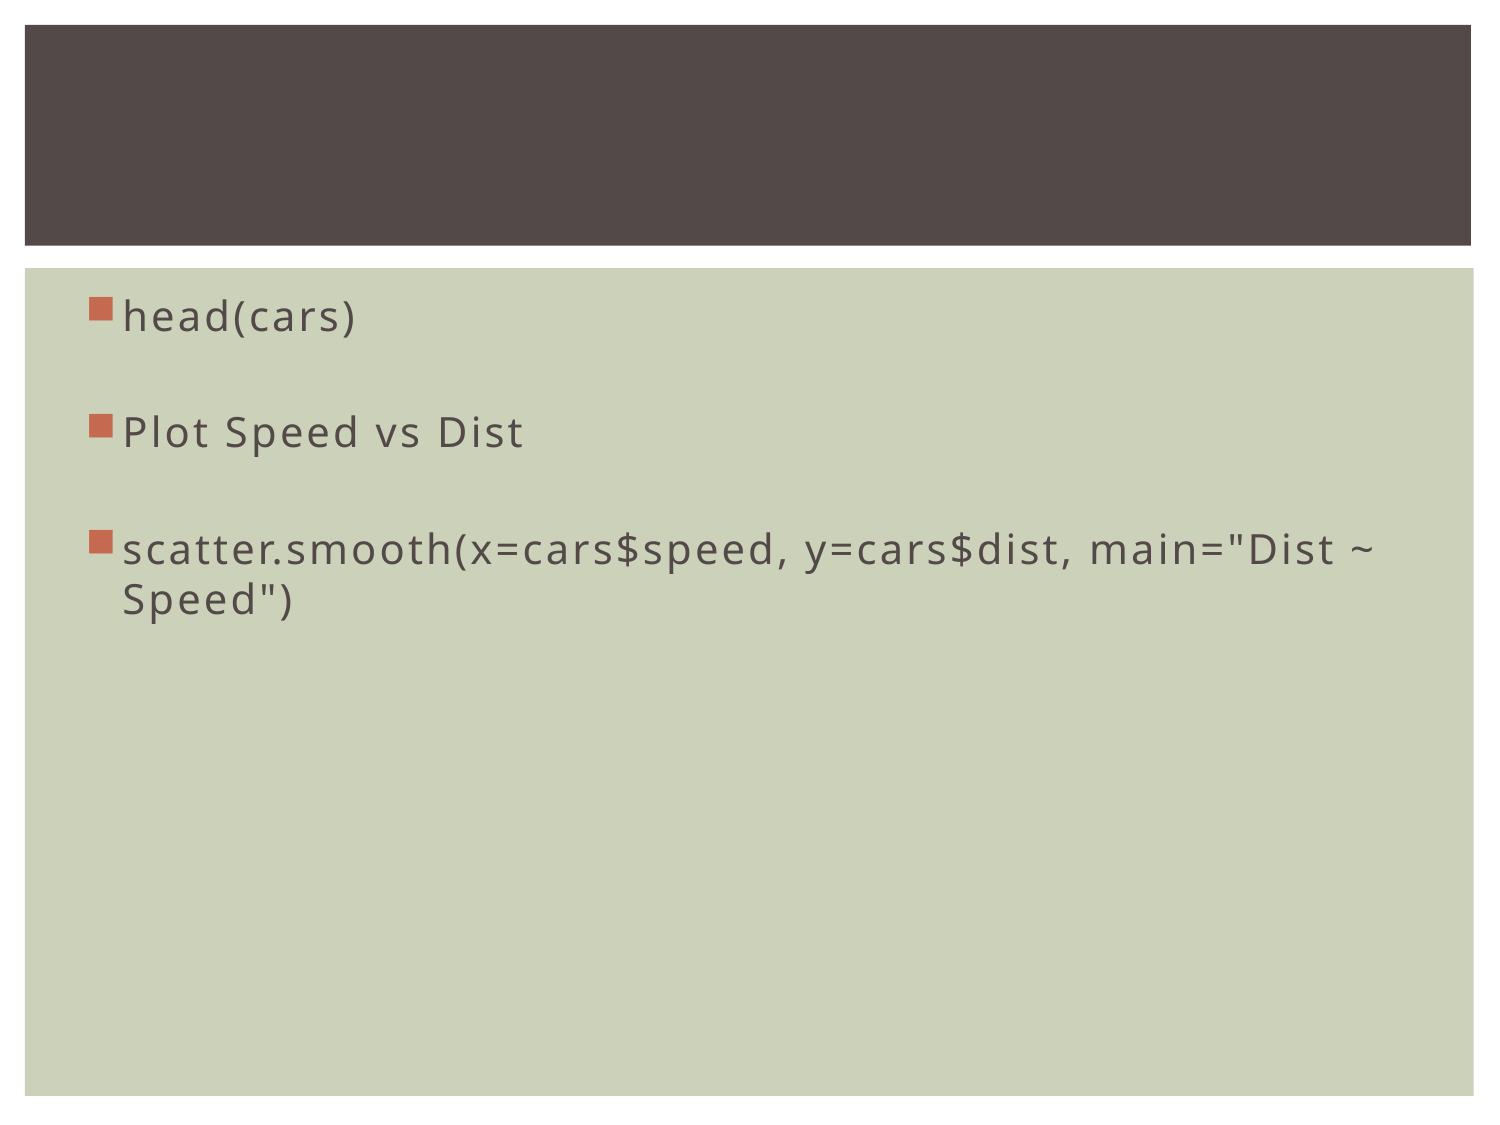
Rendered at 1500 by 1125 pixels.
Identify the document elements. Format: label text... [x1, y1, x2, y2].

list head(cars) Plot Speed vs Dist scatter.smooth(x=cars$speed, y=cars$dist, main="Dist ~ Speed") [62, 281, 1442, 1005]
